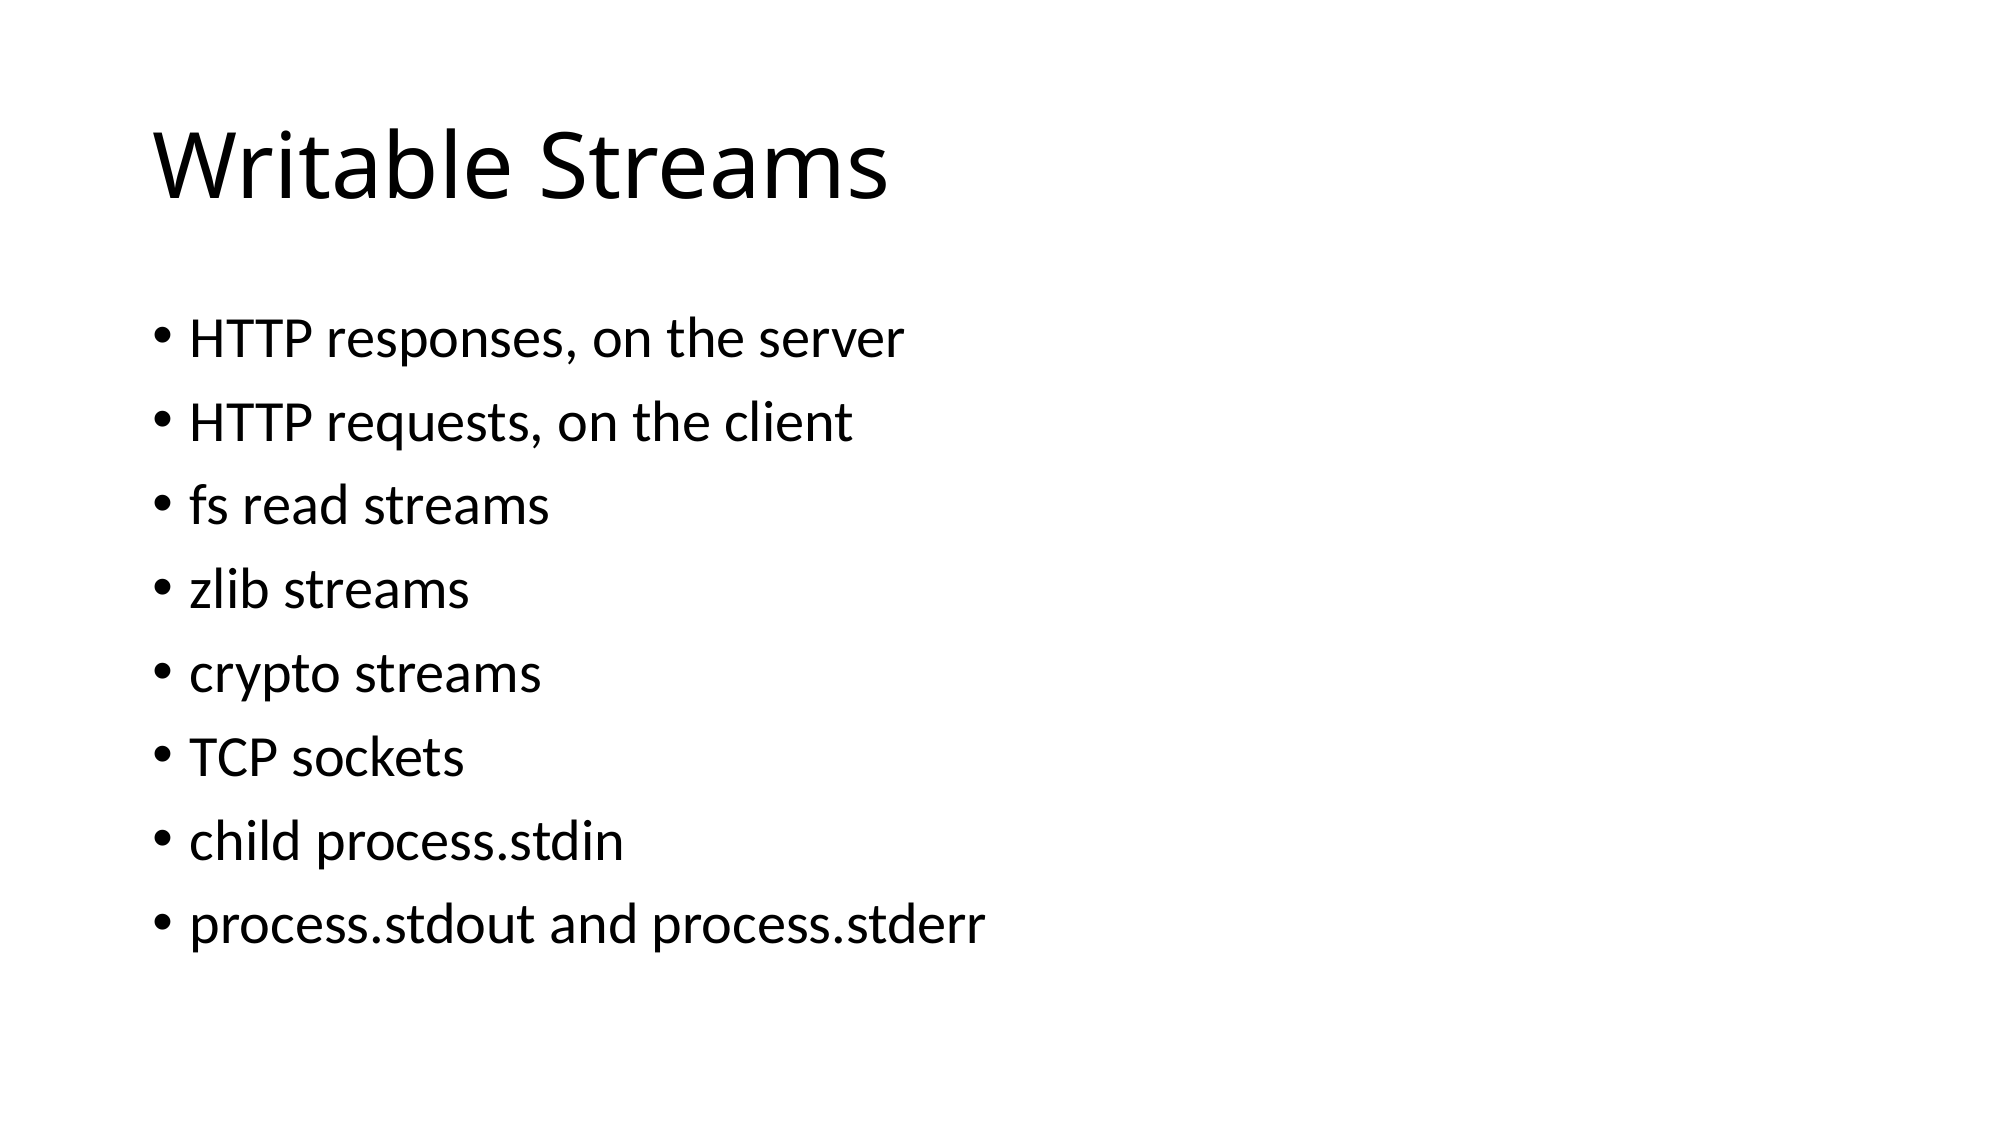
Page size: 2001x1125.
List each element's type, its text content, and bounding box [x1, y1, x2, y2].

list HTTP responses, on the server HTTP requests, on the client fs read streams zlib streams crypto streams TCP sockets child process.stdin process.stdout and process.stderr [137, 299, 1863, 1014]
title Writable Streams [137, 59, 1863, 278]
